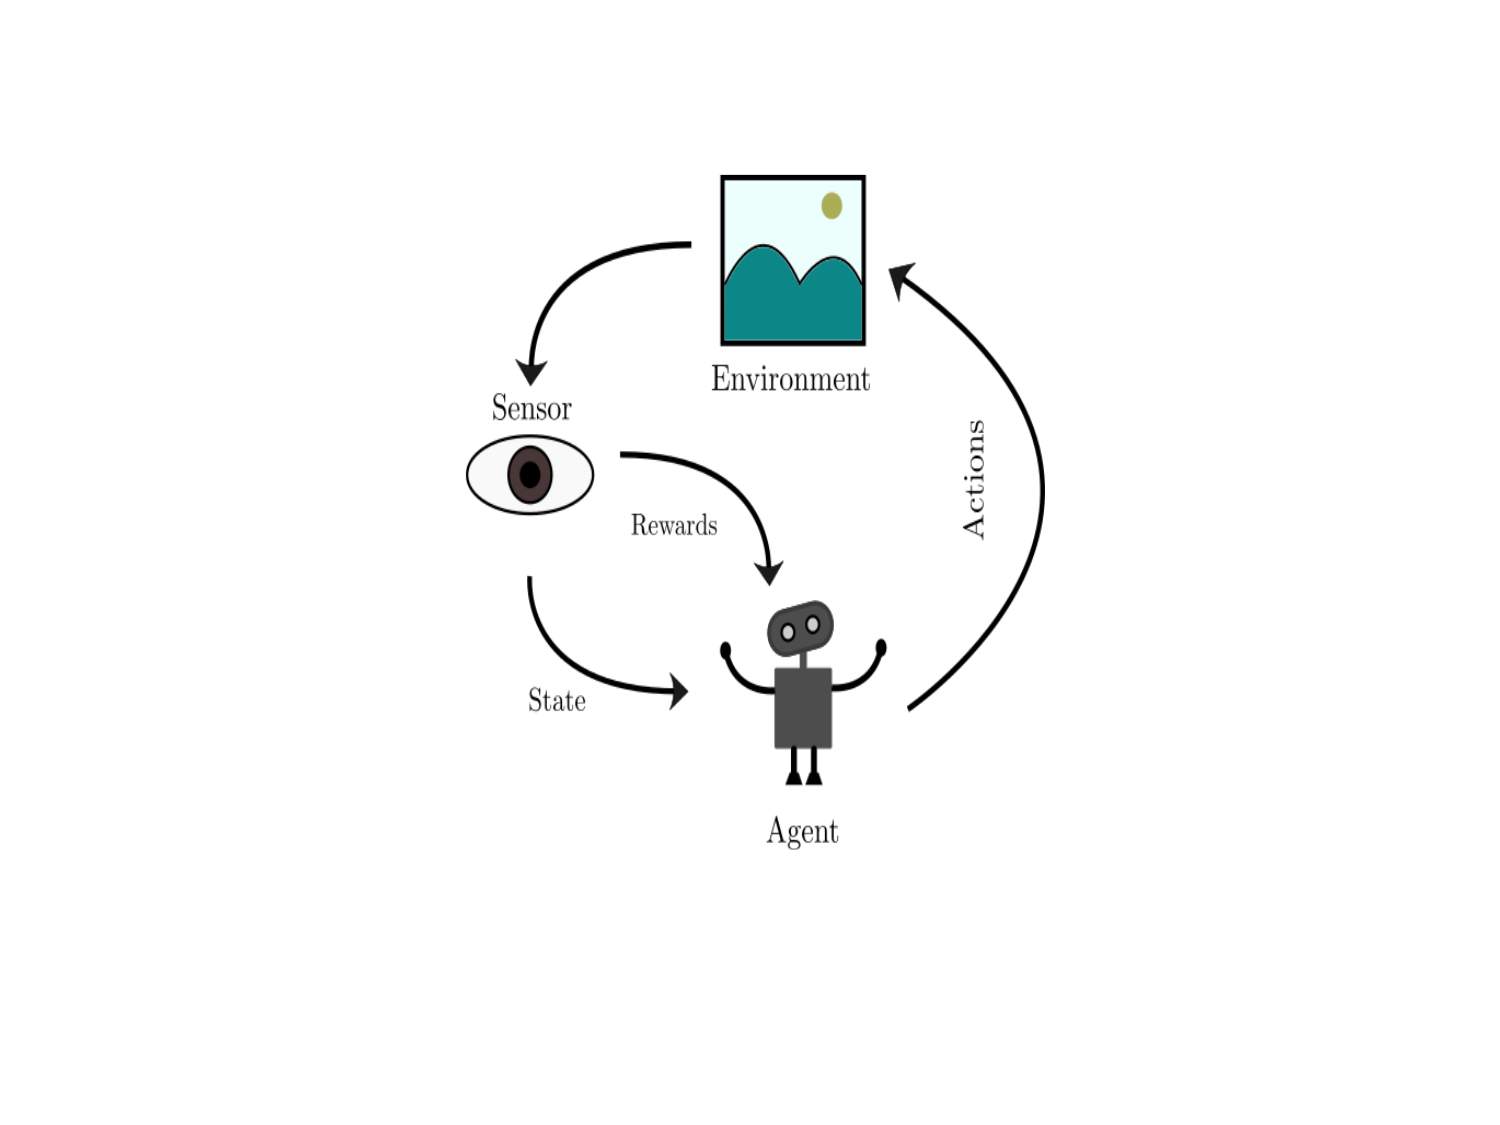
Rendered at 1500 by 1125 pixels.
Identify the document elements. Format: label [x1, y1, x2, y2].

picture [99, 87, 1413, 938]
